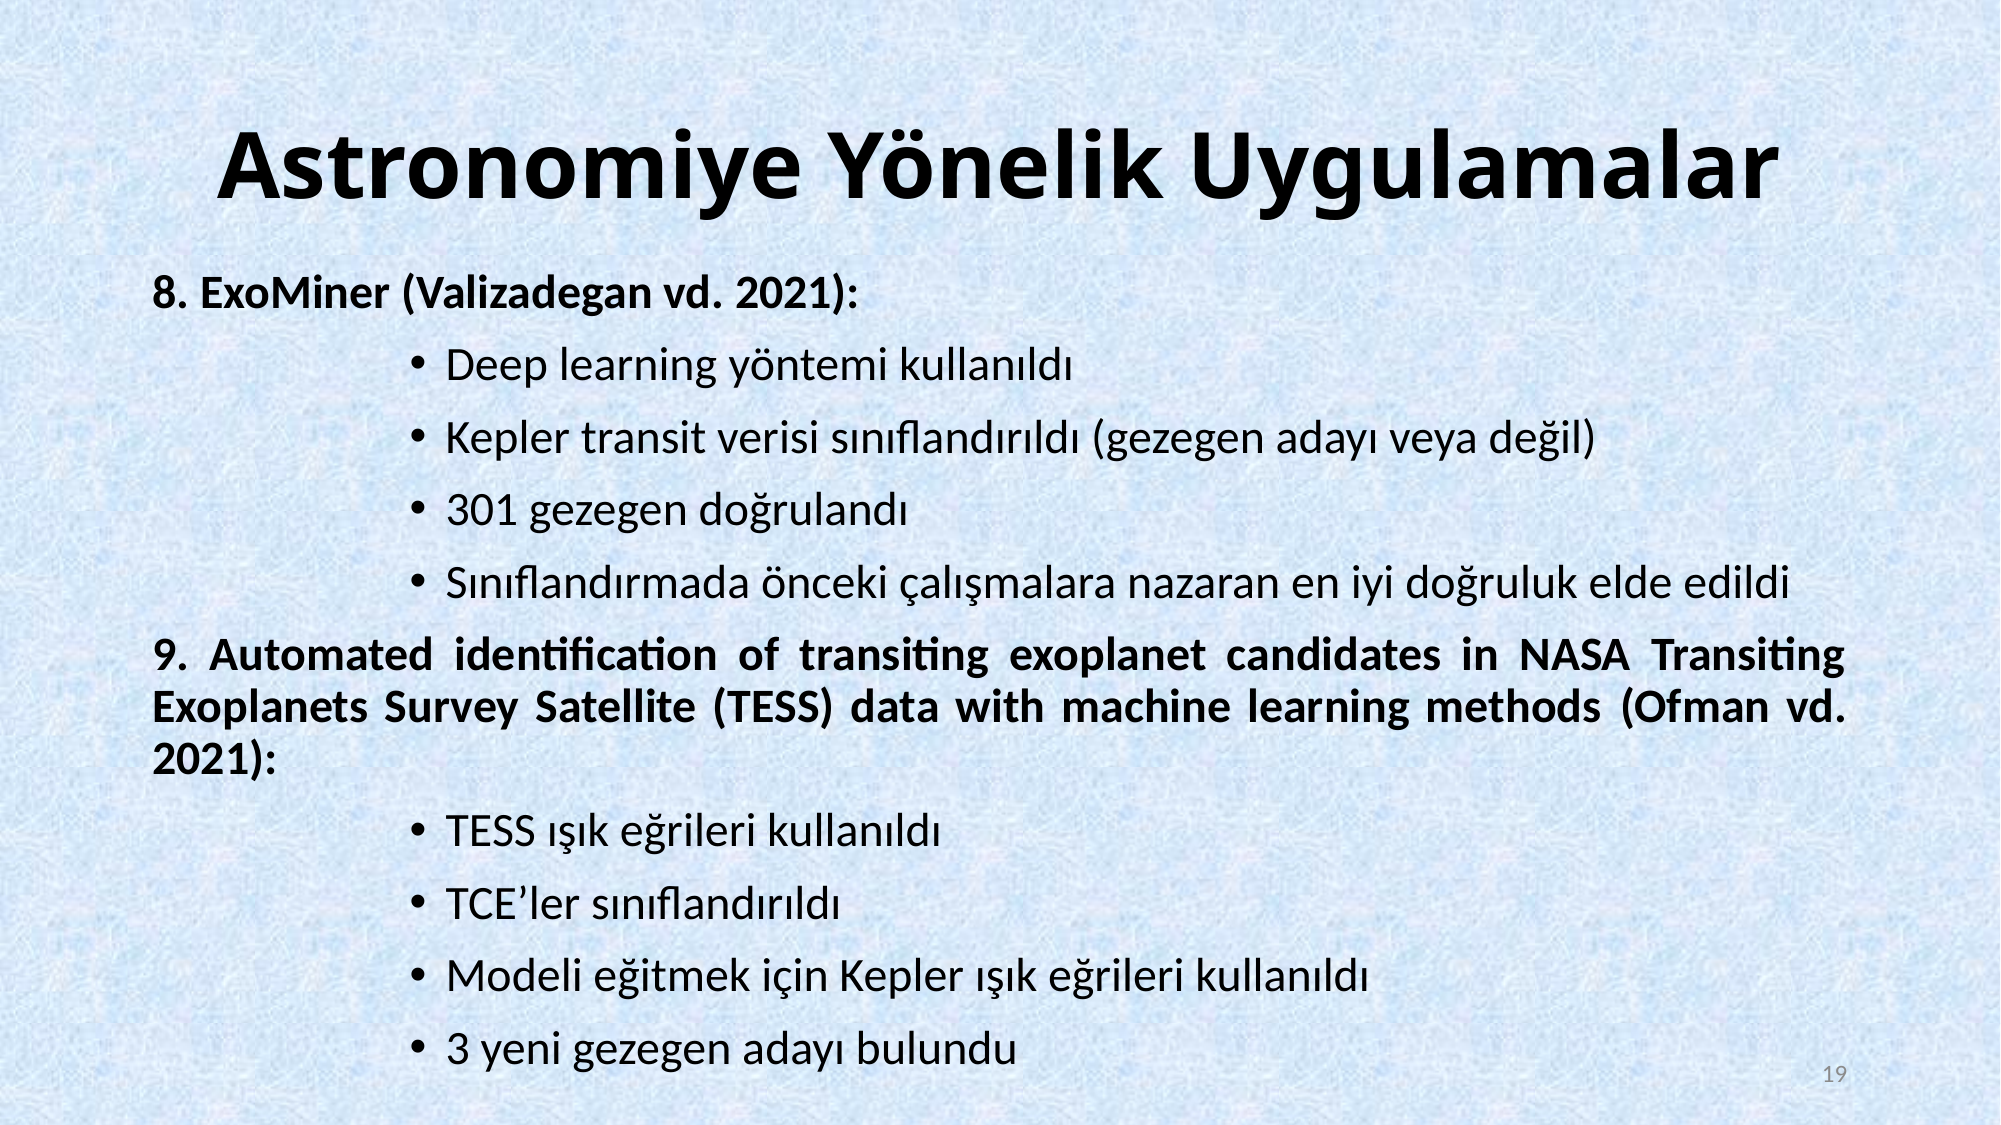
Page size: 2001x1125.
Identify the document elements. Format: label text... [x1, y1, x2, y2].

slide_number 19 [1412, 1042, 1863, 1103]
picture [0, 0, 2001, 1125]
title Astronomiye Yönelik Uygulamalar [137, 59, 1863, 278]
list 8. ExoMiner (Valizadegan vd. 2021): Deep learning yöntemi kullanıldı Kepler transit verisi sınıflandırıldı (gezegen adayı veya değil) 301 gezegen doğrulandı Sınıflandırmada önceki çalışmalara nazaran en iyi doğruluk elde edildi 9. Automated identification of transiting exoplanet candidates in NASA Transiting Exoplanets Survey Satellite (TESS) data with machine learning methods (Ofman vd. 2021): TESS ışık eğrileri kullanıldı TCE’ler sınıflandırıldı Modeli eğitmek için Kepler ışık eğrileri kullanıldı 3 yeni gezegen adayı bulundu [137, 278, 1863, 1063]
